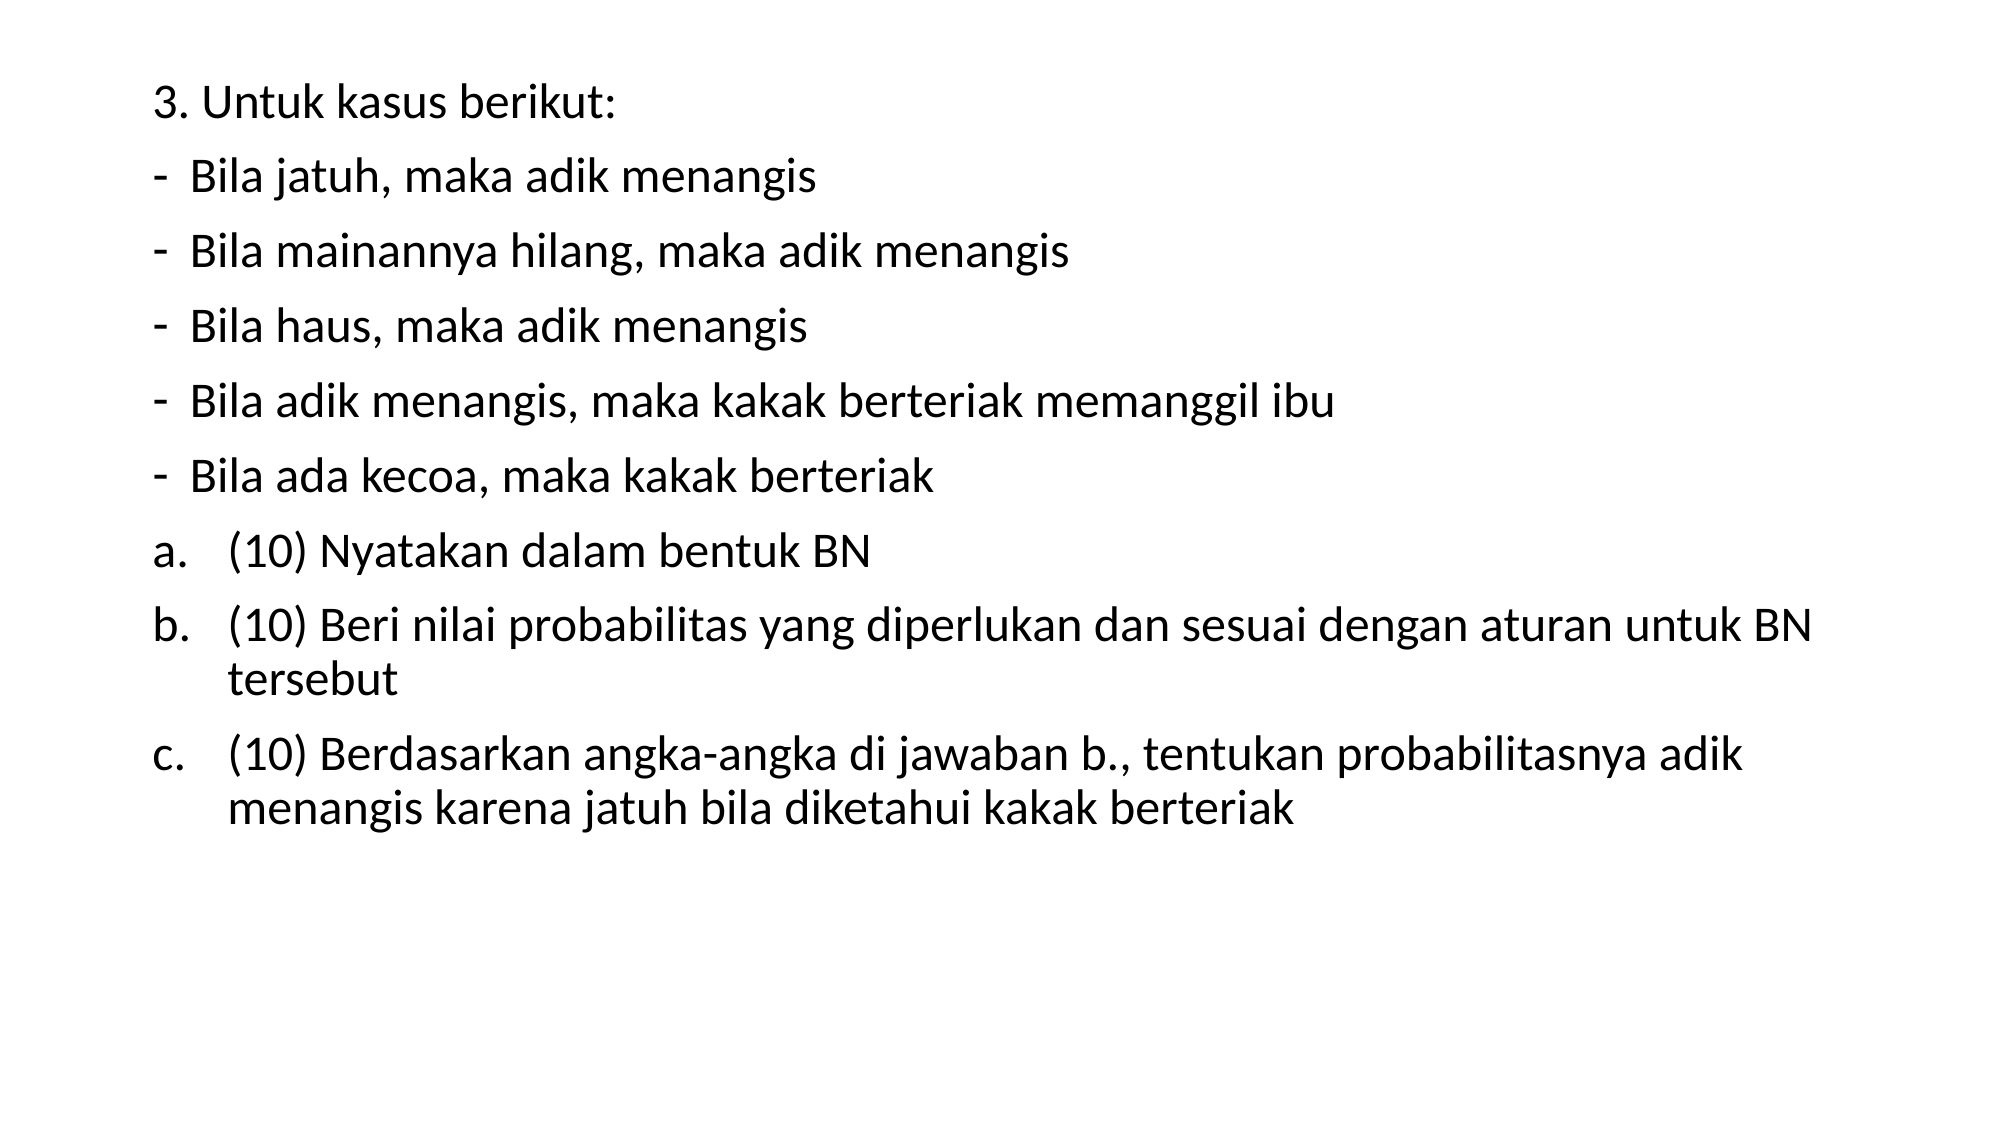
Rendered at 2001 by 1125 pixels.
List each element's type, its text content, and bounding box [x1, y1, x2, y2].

list 3. Untuk kasus berikut: Bila jatuh, maka adik menangis Bila mainannya hilang, maka adik menangis Bila haus, maka adik menangis Bila adik menangis, maka kakak berteriak memanggil ibu Bila ada kecoa, maka kakak berteriak (10) Nyatakan dalam bentuk BN (10) Beri nilai probabilitas yang diperlukan dan sesuai dengan aturan untuk BN tersebut (10) Berdasarkan angka-angka di jawaban b., tentukan probabilitasnya adik menangis karena jatuh bila diketahui kakak berteriak [137, 67, 1863, 1011]
